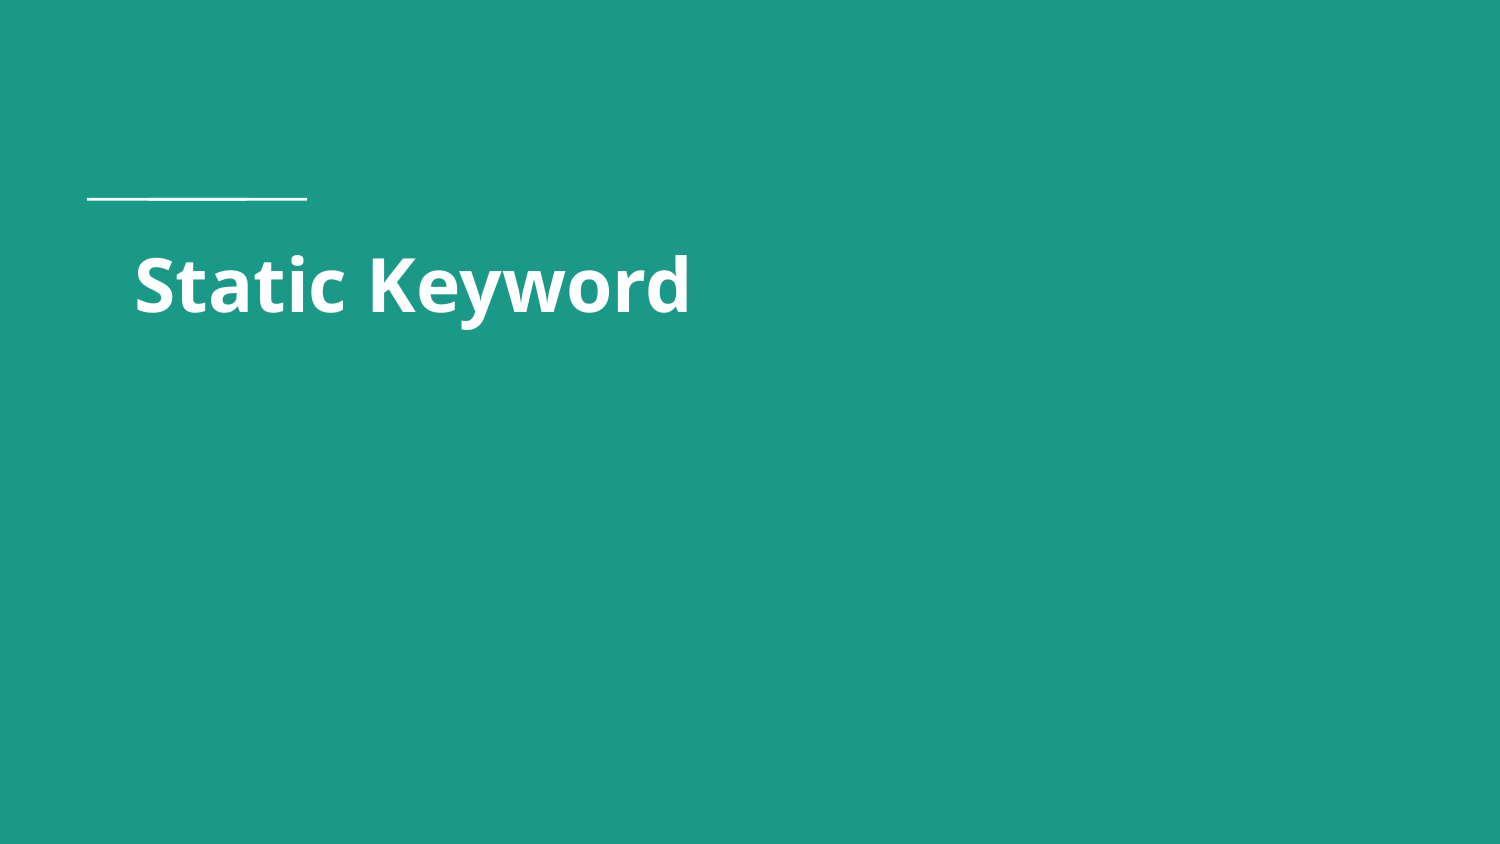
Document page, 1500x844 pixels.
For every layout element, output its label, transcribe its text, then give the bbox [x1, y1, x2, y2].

title Static Keyword [119, 216, 1381, 466]
